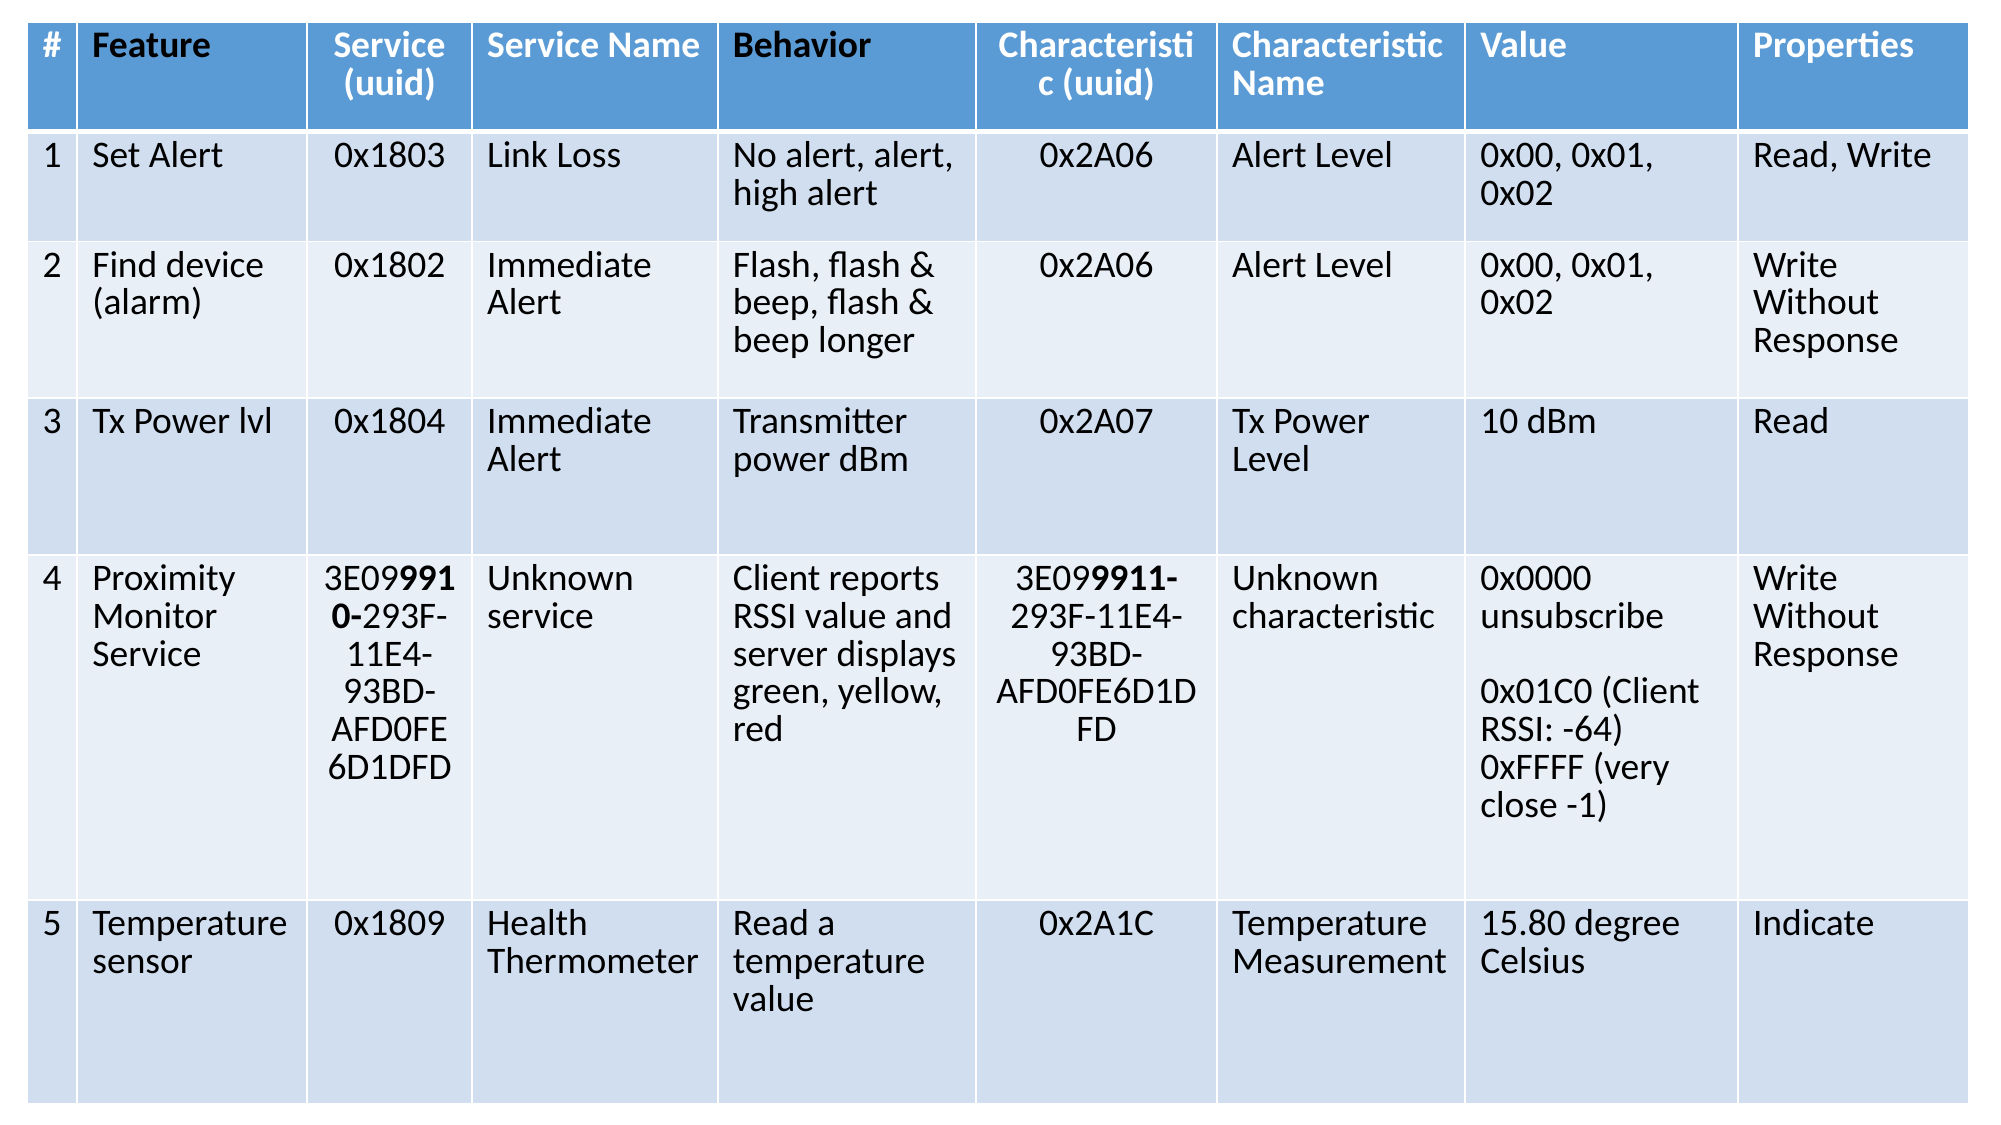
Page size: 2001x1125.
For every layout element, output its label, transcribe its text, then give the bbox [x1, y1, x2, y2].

table_header # [28, 23, 76, 129]
table_header Service Name [473, 23, 717, 129]
table_cell 10 dBm [1466, 399, 1737, 554]
table_cell 3E099911-293F-11E4-93BD-AFD0FE6D1DFD [977, 556, 1216, 899]
table_cell Client reports RSSI value and server displays green, yellow, red [719, 556, 975, 899]
table_header Value [1466, 23, 1737, 129]
table_cell Tx Power lvl [78, 399, 306, 554]
table_cell Immediate Alert [473, 399, 717, 554]
table_cell 0x1803 [308, 134, 471, 241]
table_cell Flash, flash & beep, flash & beep longer [719, 242, 975, 397]
table_cell 0x2A06 [977, 242, 1216, 397]
table_header Properties [1739, 23, 1968, 129]
table_cell Read a temperature value [719, 901, 975, 1103]
table_cell 0x2A07 [977, 399, 1216, 554]
table_header Service (uuid) [308, 23, 471, 129]
table_cell Alert Level [1218, 242, 1464, 397]
table_cell Temperature Measurement [1218, 901, 1464, 1103]
table_header Feature [78, 23, 306, 129]
table_cell 0x2A1C [977, 901, 1216, 1103]
table_cell Find device (alarm) [78, 242, 306, 397]
table_cell 5 [28, 901, 76, 1103]
table_cell 3 [28, 399, 76, 554]
table_header Characteristic (uuid) [977, 23, 1216, 129]
table_cell 0x1804 [308, 399, 471, 554]
table_cell 0x2A06 [977, 134, 1216, 241]
table_cell Health Thermometer [473, 901, 717, 1103]
table_cell Proximity Monitor Service [78, 556, 306, 899]
table_cell Unknown characteristic [1218, 556, 1464, 899]
table_cell 0x00, 0x01, 0x02 [1466, 134, 1737, 241]
table_cell No alert, alert, high alert [719, 134, 975, 241]
table_cell Write Without Response [1739, 242, 1968, 397]
table_cell 4 [28, 556, 76, 899]
table_cell 2 [28, 242, 76, 397]
table_cell Immediate Alert [473, 242, 717, 397]
table_cell Indicate [1739, 901, 1968, 1103]
table_cell Tx Power Level [1218, 399, 1464, 554]
table_header Characteristic Name [1218, 23, 1464, 129]
table_cell 0x00, 0x01, 0x02 [1466, 242, 1737, 397]
table_cell 0x0000 unsubscribe 0x01C0 (Client RSSI: -64) 0xFFFF (very close -1) [1466, 556, 1737, 899]
table_cell 1 [28, 134, 76, 241]
table_cell Read [1739, 399, 1968, 554]
table_cell 3E099910-293F-11E4-93BD-AFD0FE6D1DFD [308, 556, 471, 899]
table_cell 0x1809 [308, 901, 471, 1103]
table_cell 15.80 degree Celsius [1466, 901, 1737, 1103]
table_cell 0x1802 [308, 242, 471, 397]
table_header Behavior [719, 23, 975, 129]
table_cell Set Alert [78, 134, 306, 241]
table_cell Write Without Response [1739, 556, 1968, 899]
table_cell Temperature sensor [78, 901, 306, 1103]
table_cell Unknown service [473, 556, 717, 899]
table_cell Read, Write [1739, 134, 1968, 241]
table_cell Link Loss [473, 134, 717, 241]
table_cell Transmitter power dBm [719, 399, 975, 554]
table_cell Alert Level [1218, 134, 1464, 241]
